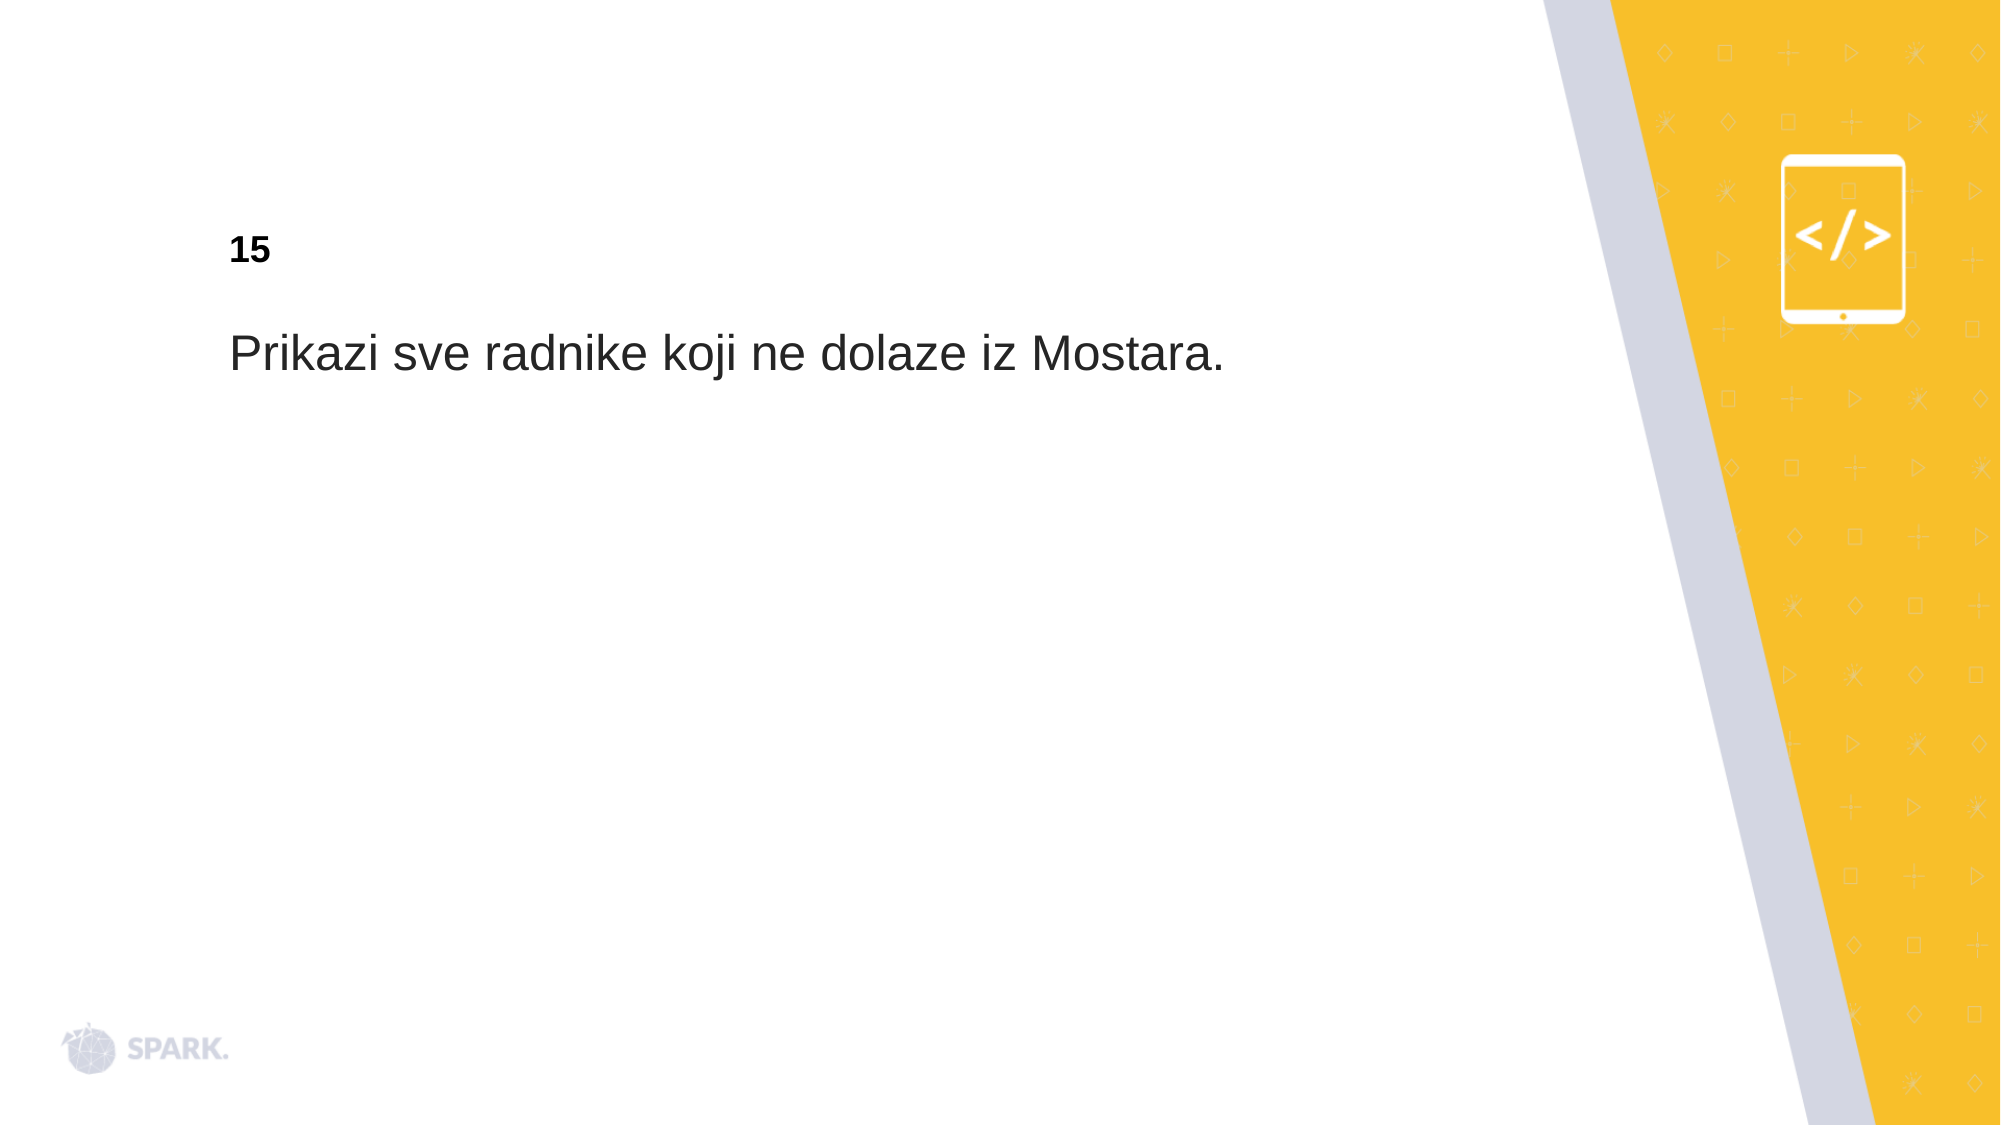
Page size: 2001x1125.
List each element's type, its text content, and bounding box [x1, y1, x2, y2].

text_box Prikazi sve radnike koji ne dolaze iz Mostara. [214, 313, 1629, 872]
text_box 15 [214, 190, 767, 304]
picture [0, 0, 2001, 1125]
